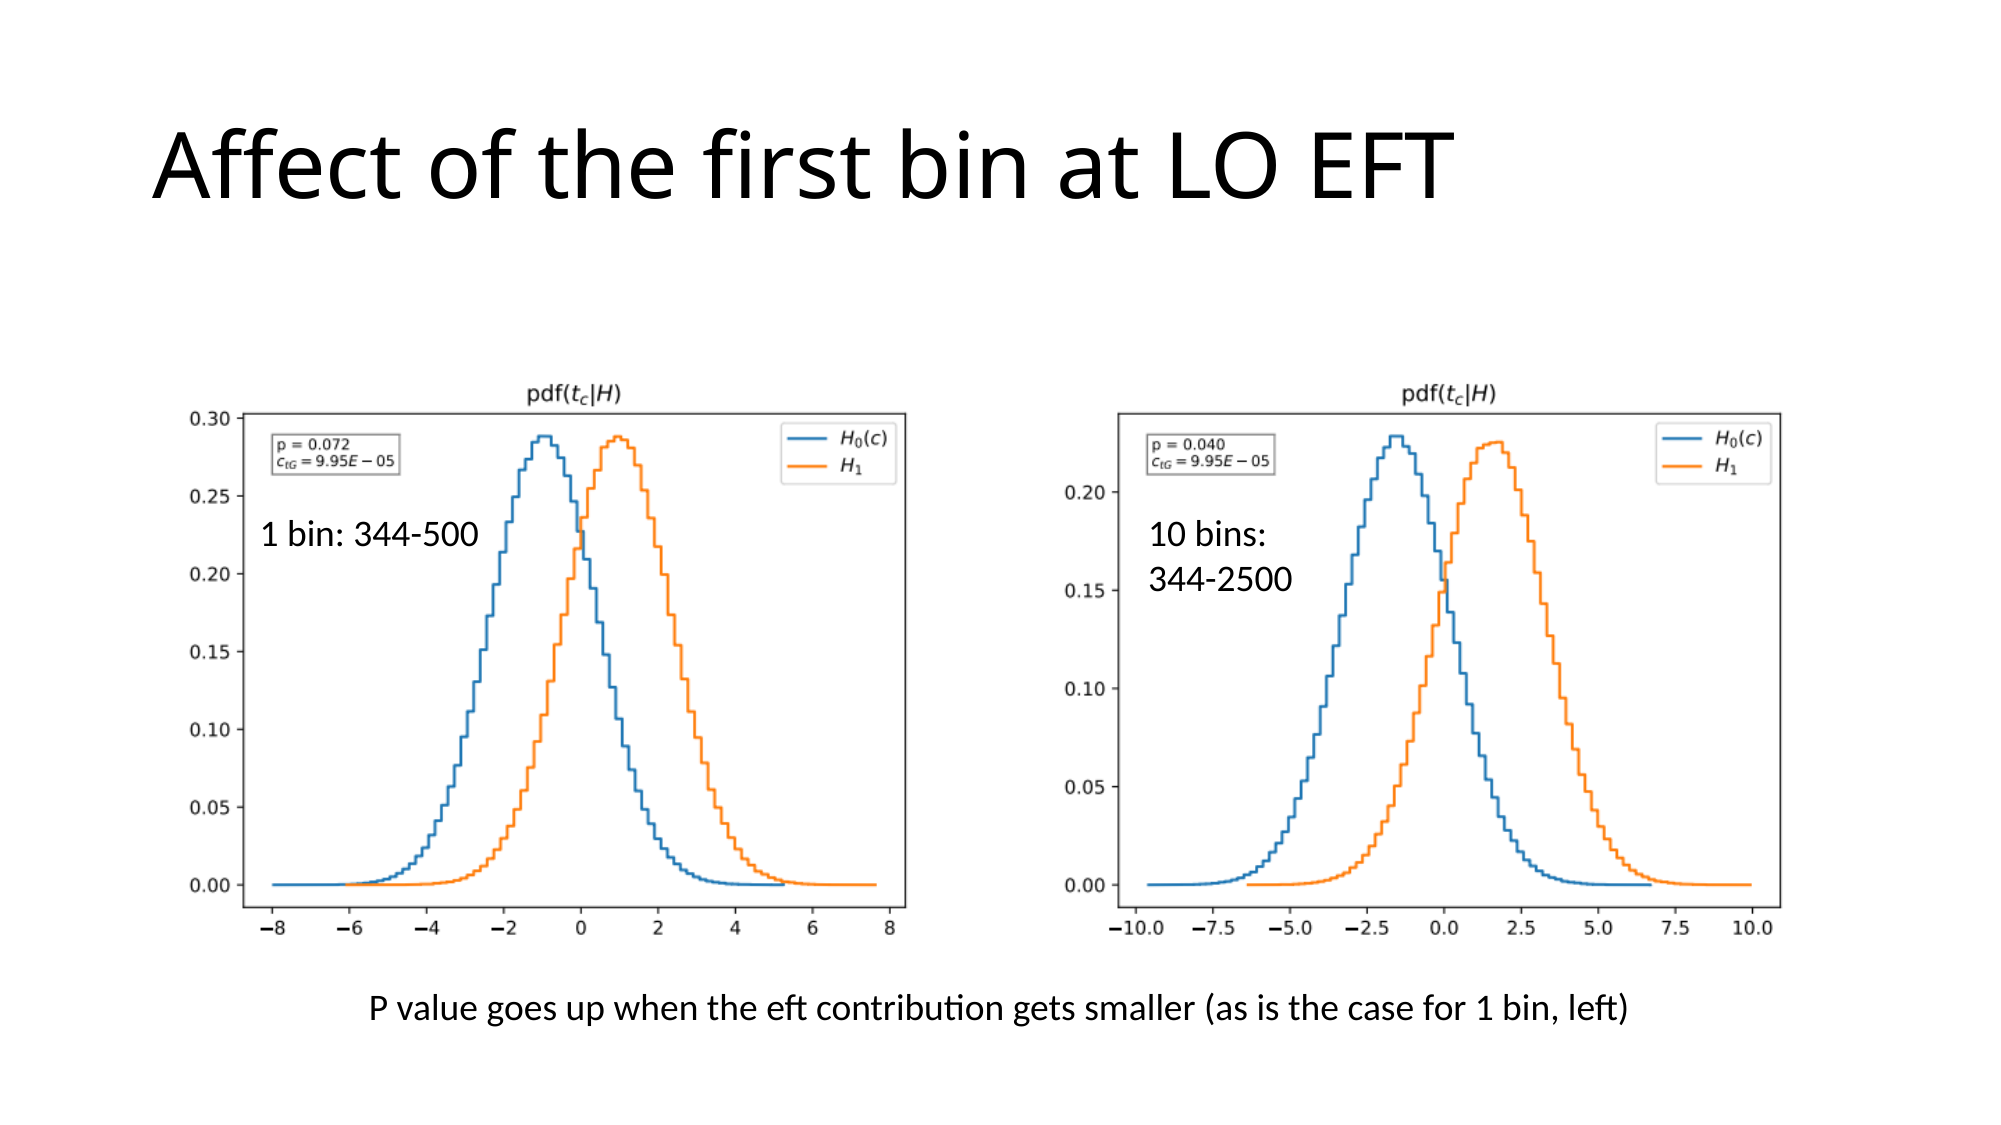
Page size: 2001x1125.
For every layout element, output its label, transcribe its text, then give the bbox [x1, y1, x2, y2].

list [137, 337, 988, 976]
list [1012, 337, 1863, 976]
text_box P value goes up when the eft contribution gets smaller (as is the case for 1 bin, left) [354, 975, 1646, 1036]
title Affect of the first bin at LO EFT [137, 59, 1863, 278]
